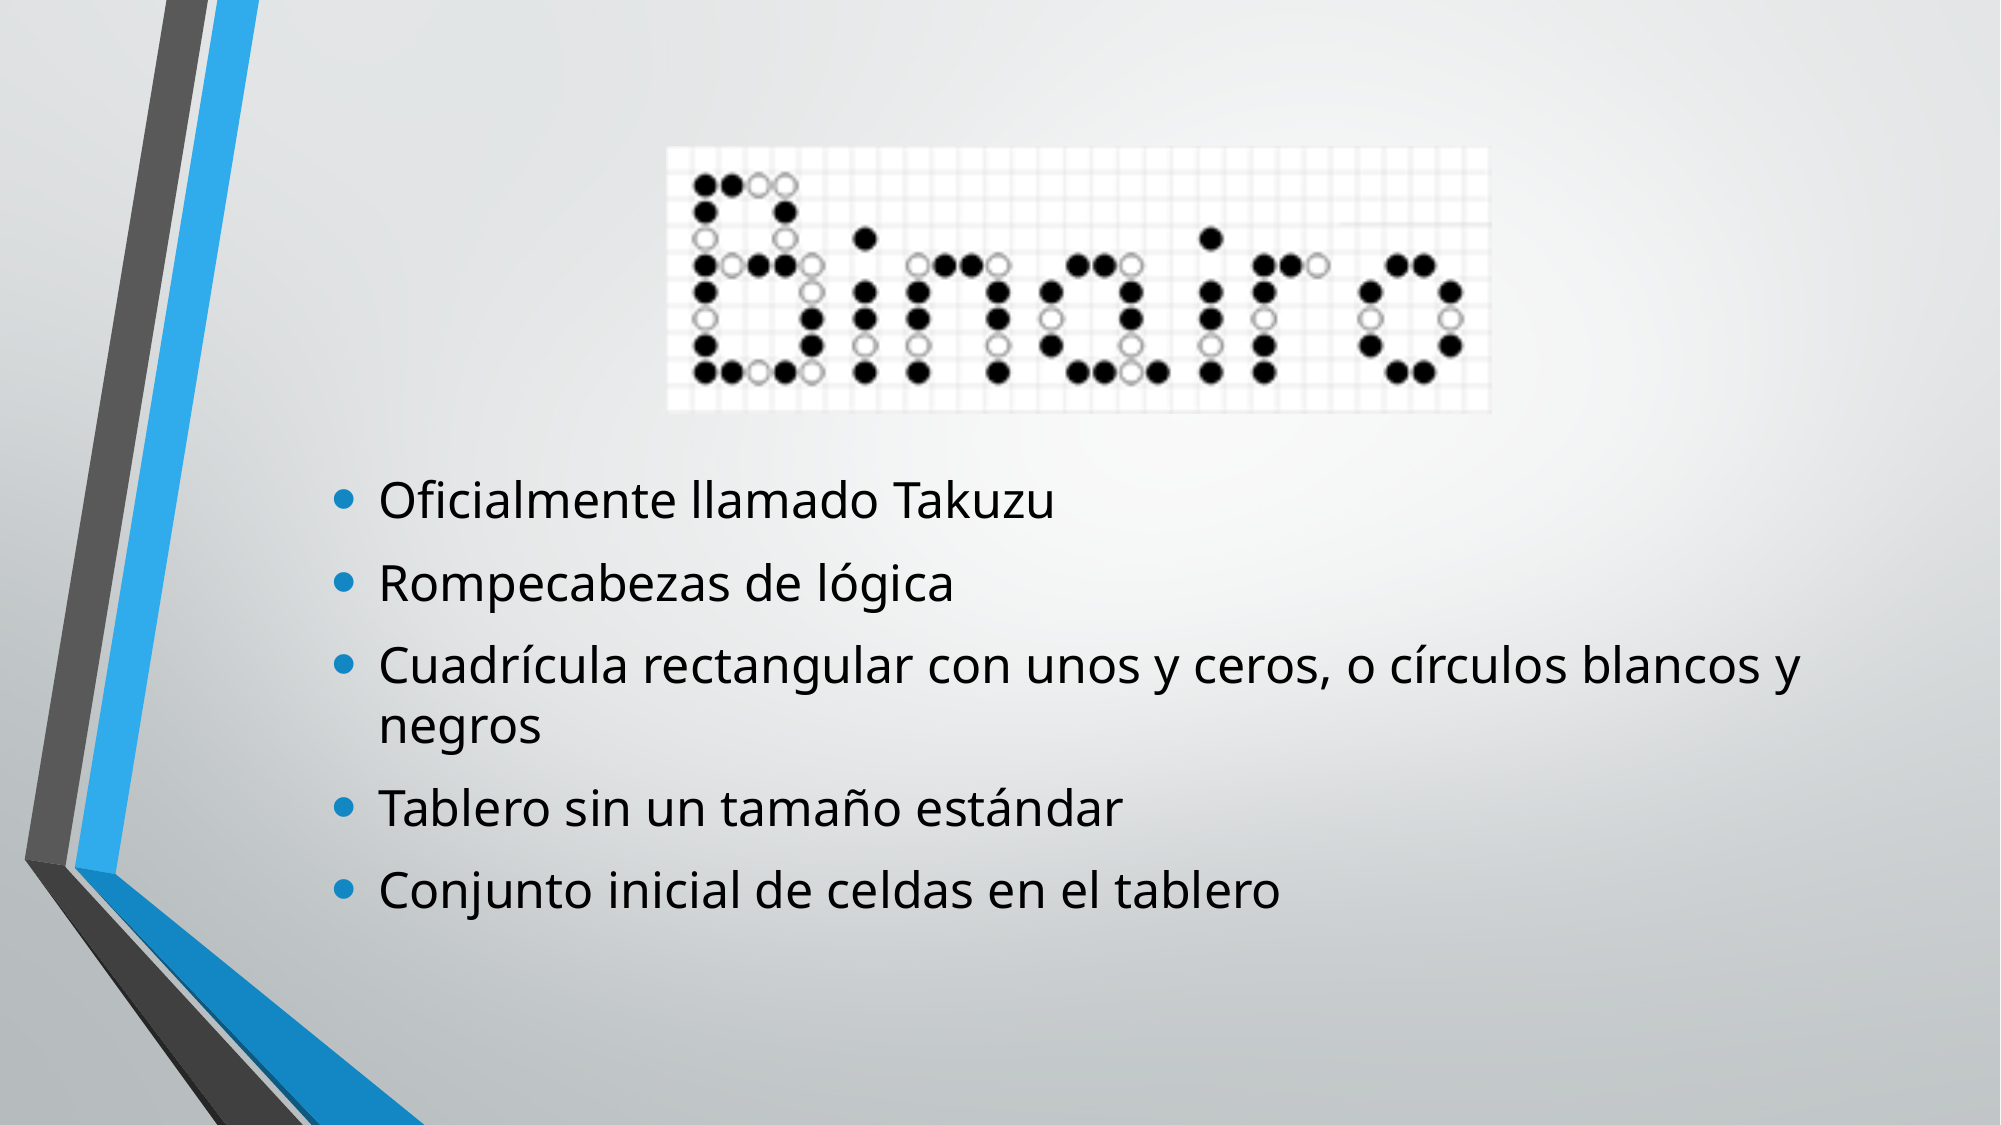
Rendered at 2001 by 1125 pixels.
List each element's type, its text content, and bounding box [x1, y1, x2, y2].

picture [665, 146, 1492, 415]
list Oficialmente llamado Takuzu Rompecabezas de lógica Cuadrícula rectangular con unos y ceros, o círculos blancos y negros Tablero sin un tamaño estándar Conjunto inicial de celdas en el tablero [316, 437, 1960, 950]
